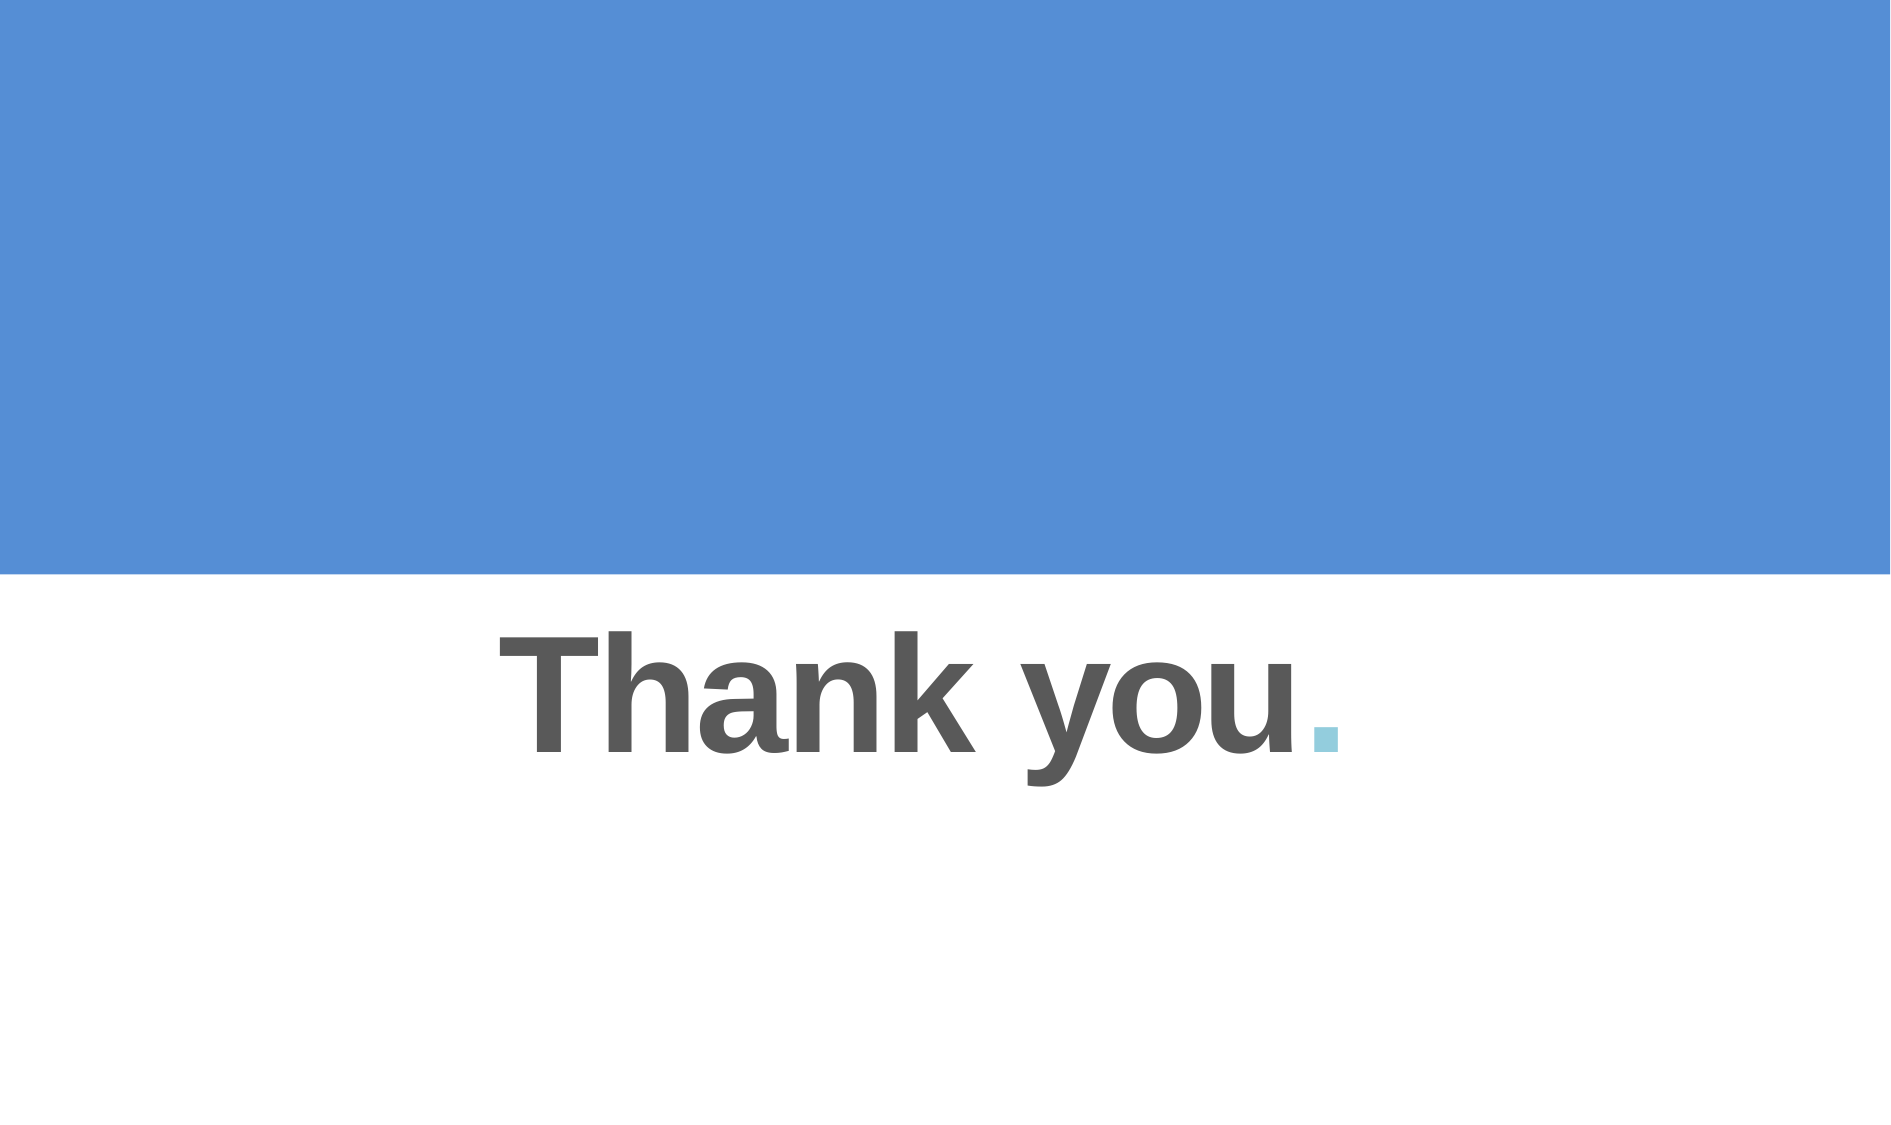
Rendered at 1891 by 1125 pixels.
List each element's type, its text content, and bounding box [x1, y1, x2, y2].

text_box [0, 0, 1891, 575]
text_box Thank you. [498, 586, 1407, 794]
